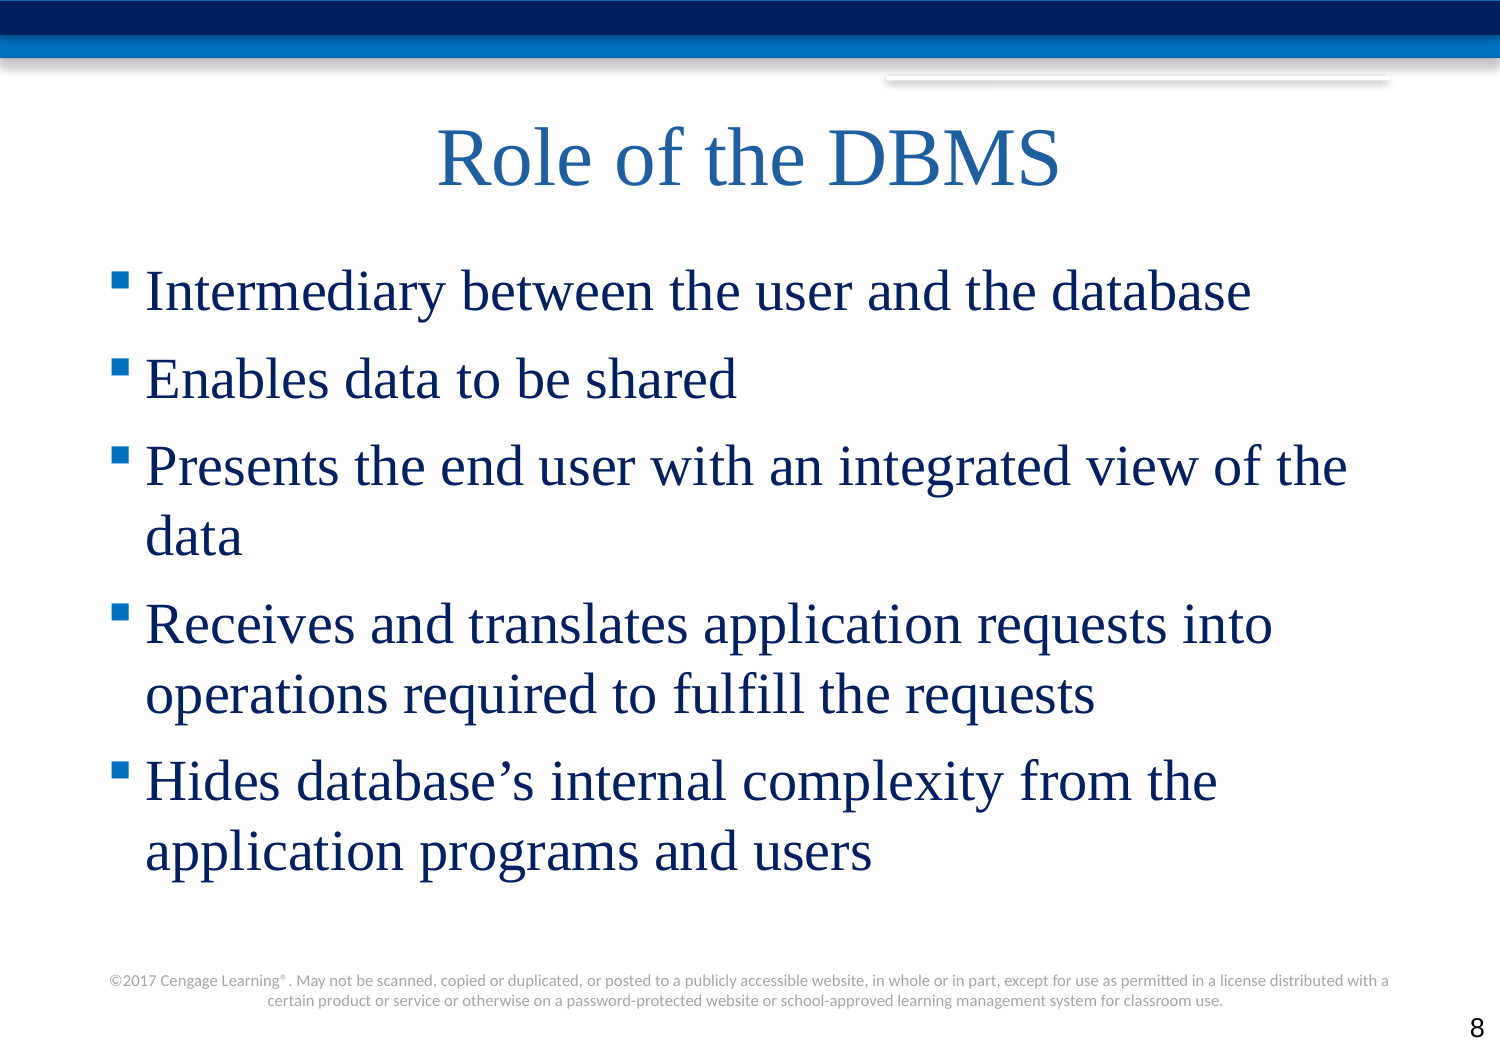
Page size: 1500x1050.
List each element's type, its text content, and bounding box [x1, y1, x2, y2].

slide_number 8 [1425, 1003, 1500, 1050]
title Role of the DBMS [75, 69, 1425, 234]
list Intermediary between the user and the database Enables data to be shared Presents the end user with an integrated view of the data Receives and translates application requests into operations required to fulfill the requests Hides database’s internal complexity from the application programs and users [75, 245, 1425, 995]
